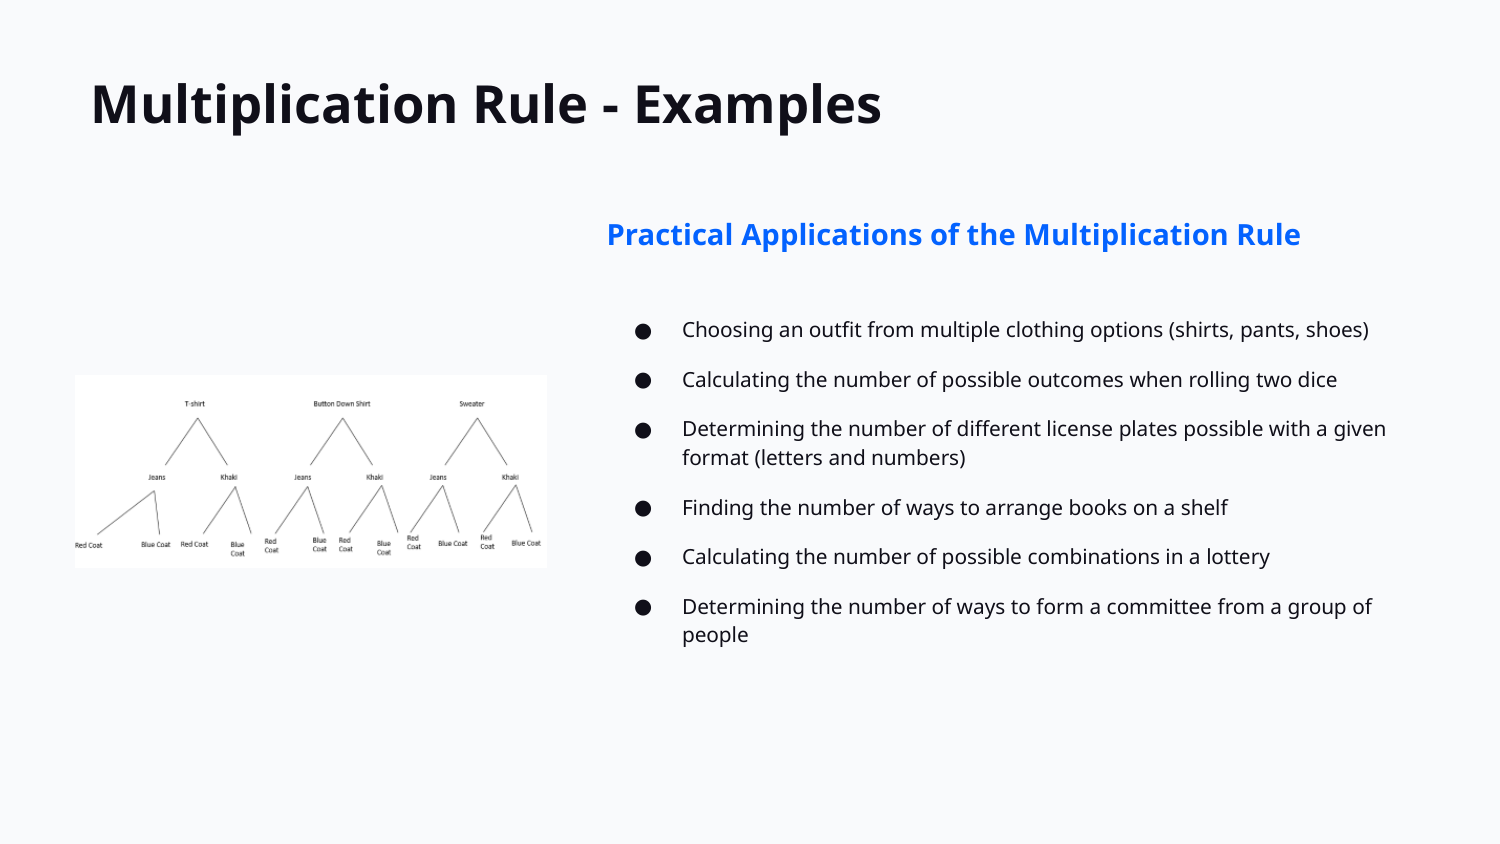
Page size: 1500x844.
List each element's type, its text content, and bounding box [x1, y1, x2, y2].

text_box Multiplication Rule - Examples [75, 49, 1409, 155]
picture [75, 375, 547, 569]
text_box Choosing an outfit from multiple clothing options (shirts, pants, shoes) Calculating the number of possible outcomes when rolling two dice Determining the number of different license plates possible with a given format (letters and numbers) Finding the number of ways to arrange books on a shelf Calculating the number of possible combinations in a lottery Determining the number of ways to form a committee from a group of people [595, 307, 1444, 773]
text_box Practical Applications of the Multiplication Rule [591, 184, 1409, 283]
